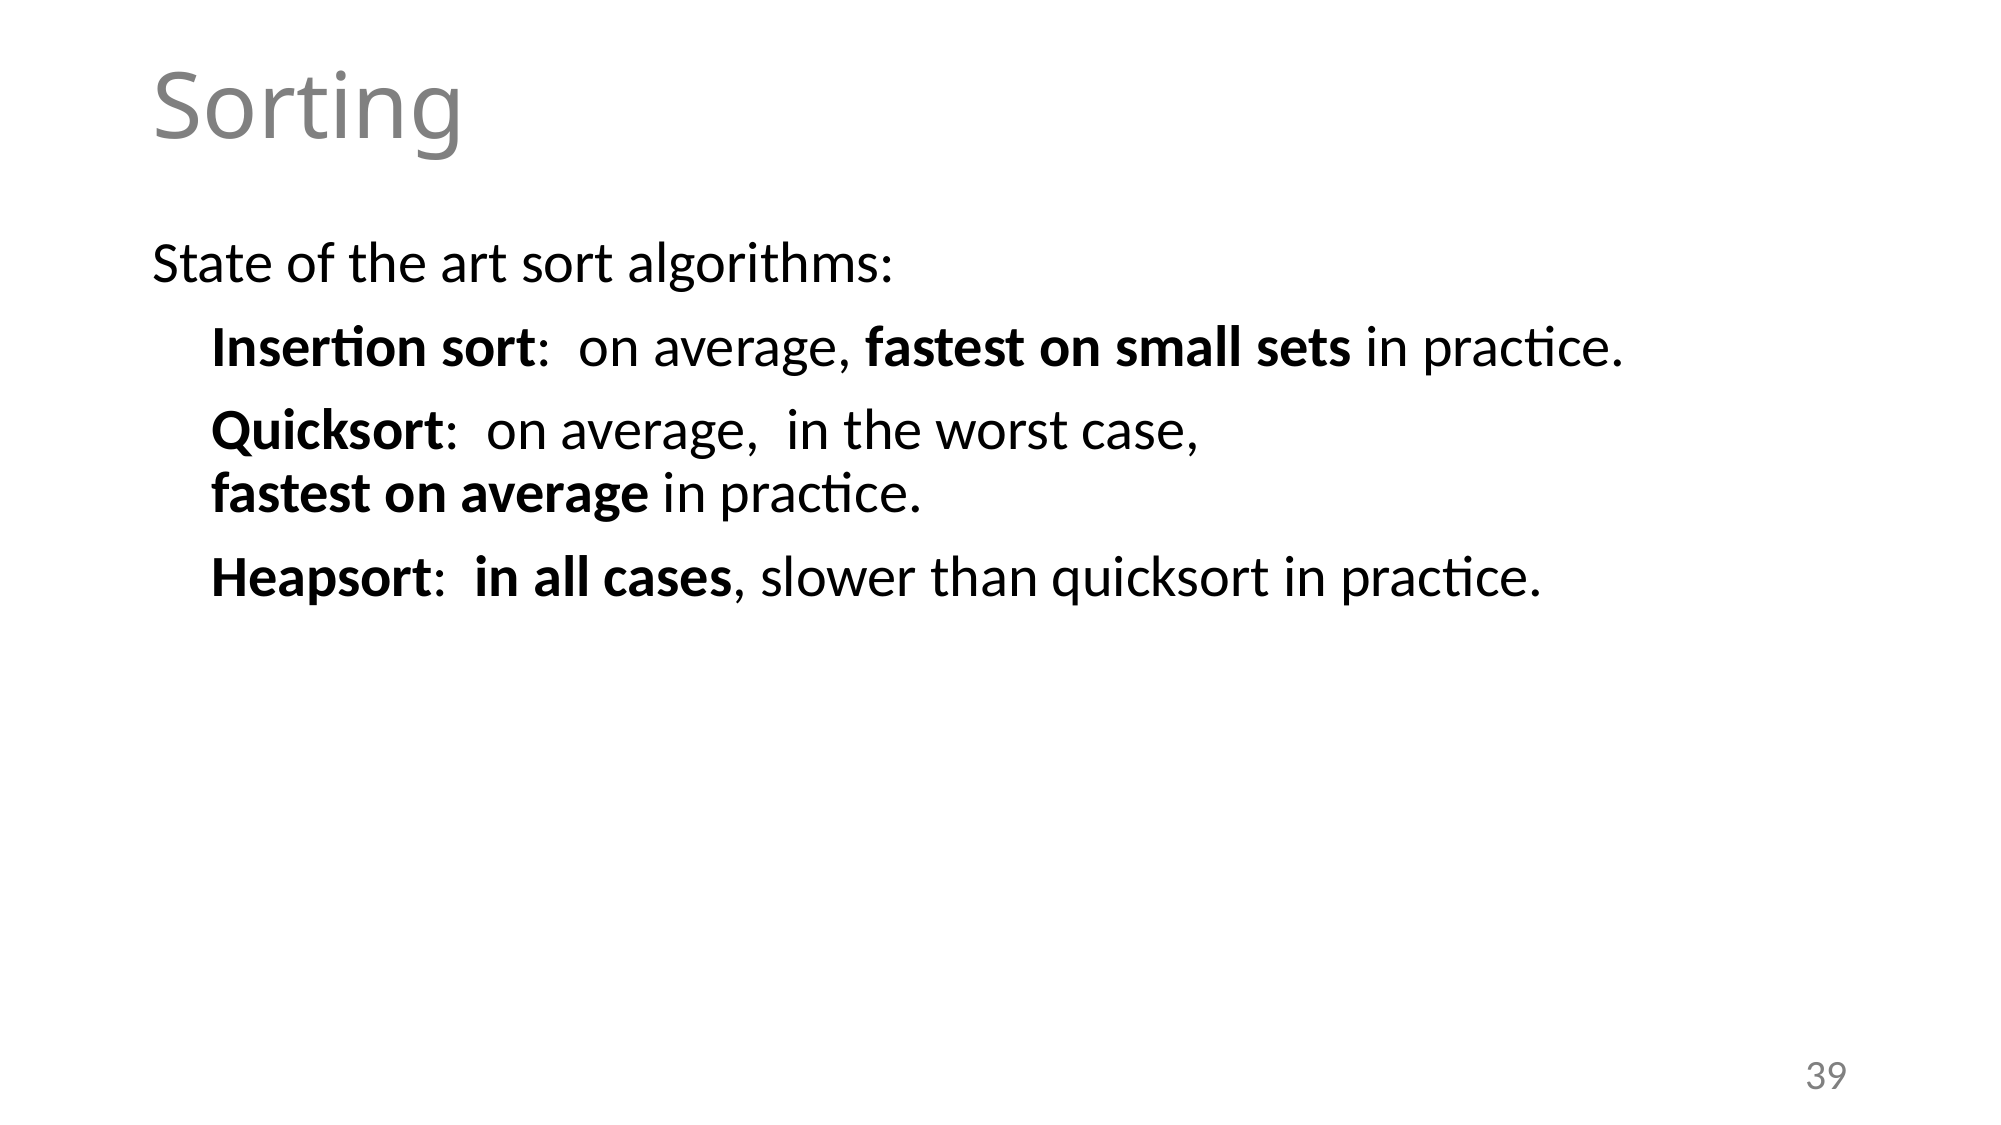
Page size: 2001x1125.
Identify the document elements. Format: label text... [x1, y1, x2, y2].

title Sorting [137, 0, 1863, 218]
slide_number 39 [1412, 1042, 1863, 1103]
